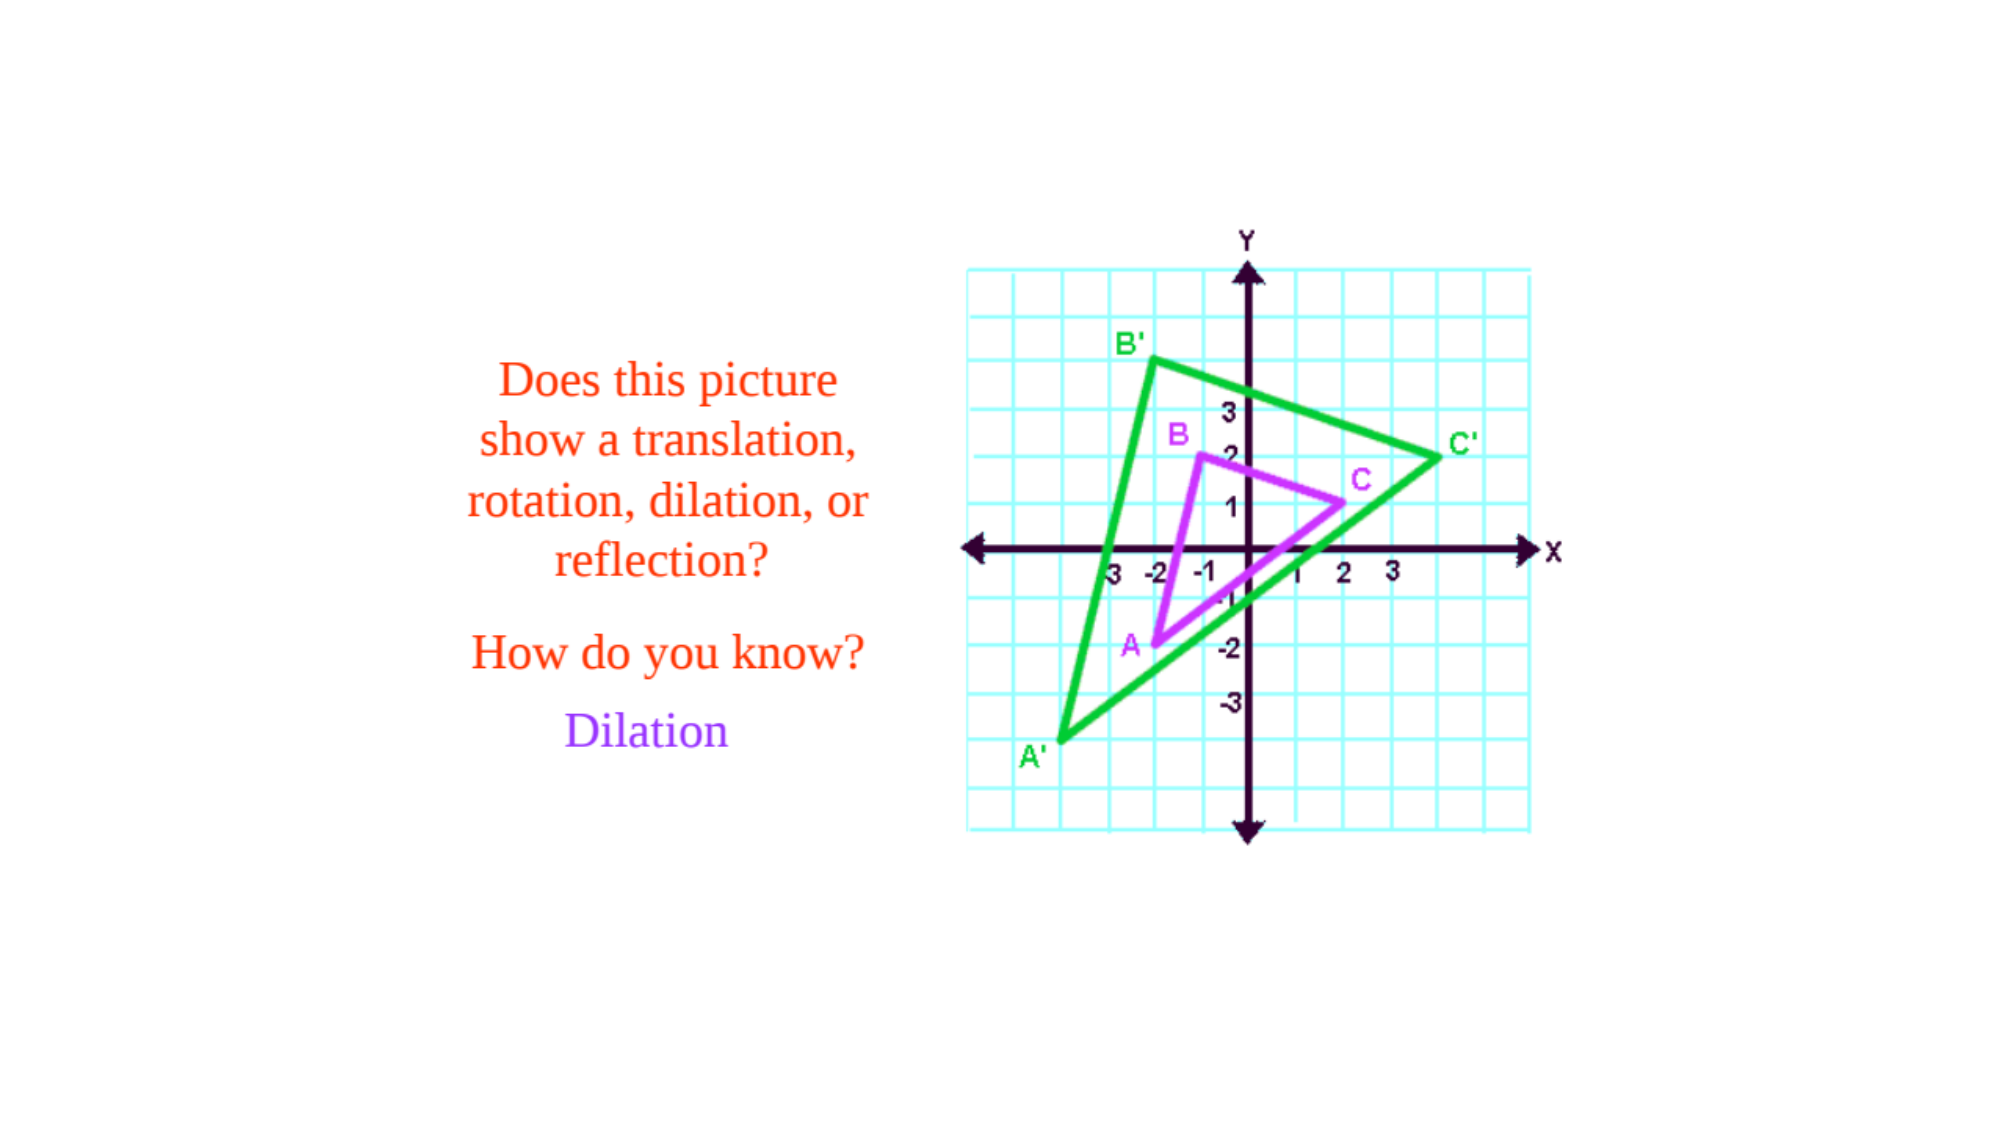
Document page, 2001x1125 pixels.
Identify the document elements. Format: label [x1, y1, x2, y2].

picture [249, 0, 1750, 1125]
